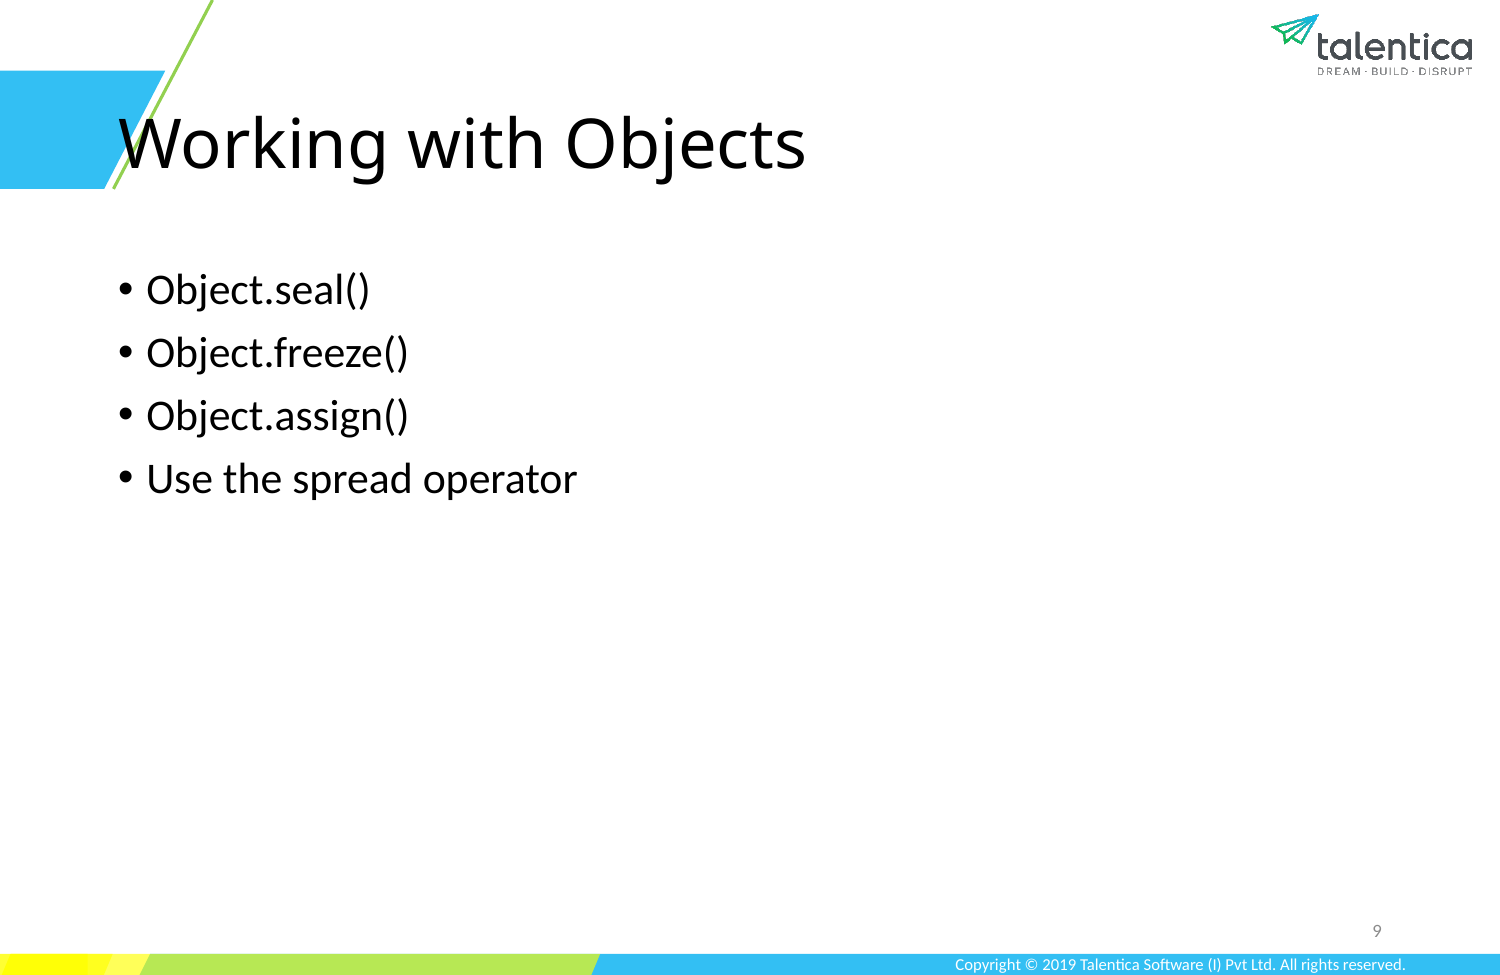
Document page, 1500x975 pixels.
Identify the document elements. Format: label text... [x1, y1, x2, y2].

picture [1262, 6, 1482, 83]
title Working with Objects [103, 51, 1397, 241]
list Object.seal() Object.freeze() Object.assign() Use the spread operator [103, 259, 1397, 879]
slide_number 9 [1059, 903, 1397, 956]
